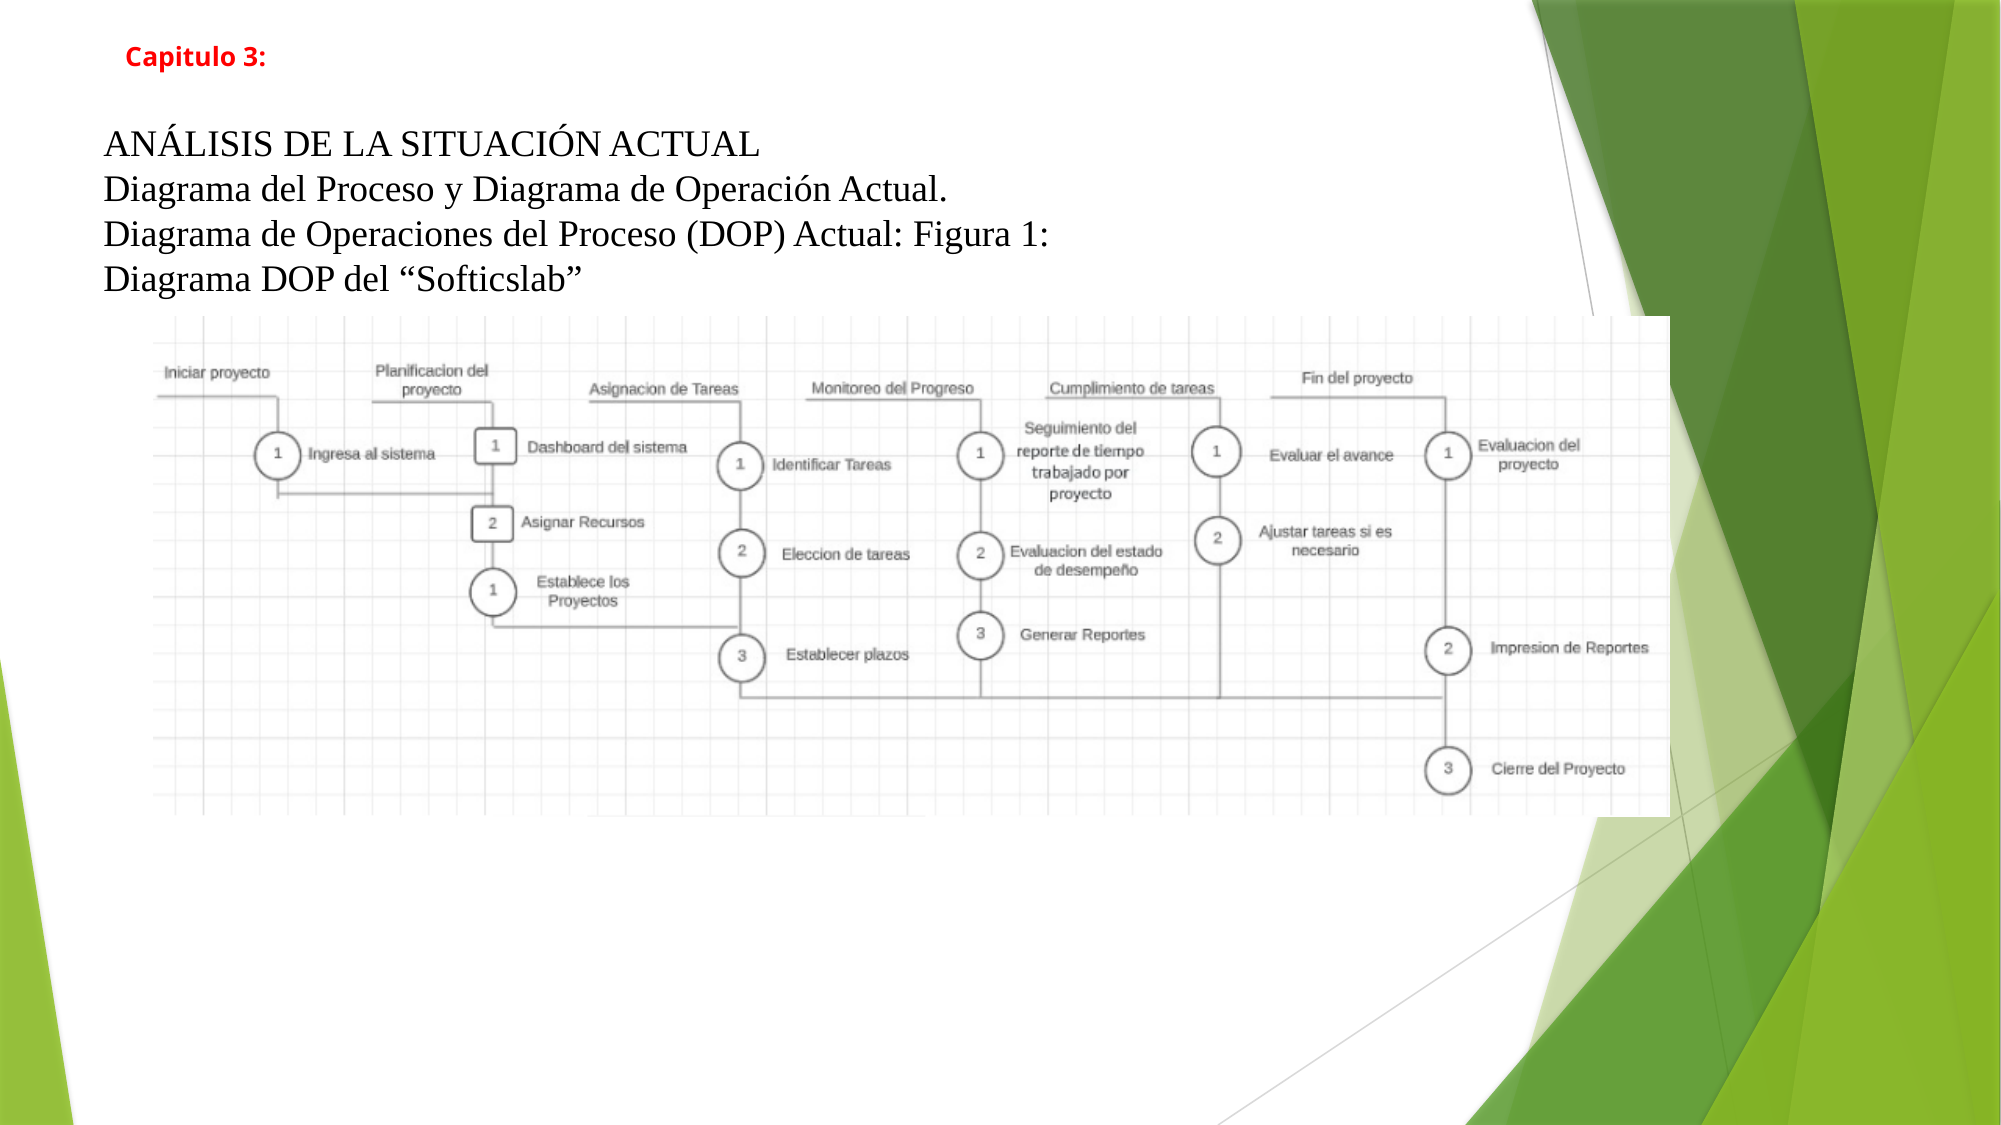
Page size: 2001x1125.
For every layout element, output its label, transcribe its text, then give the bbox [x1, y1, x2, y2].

title Capitulo 3: [110, 32, 1836, 112]
picture [152, 315, 1670, 817]
text_box ANÁLISIS DE LA SITUACIÓN ACTUAL Diagrama del Proceso y Diagrama de Operación Actual. Diagrama de Operaciones del Proceso (DOP) Actual: Figura 1: Diagrama DOP del “Softicslab” [88, 111, 1089, 307]
